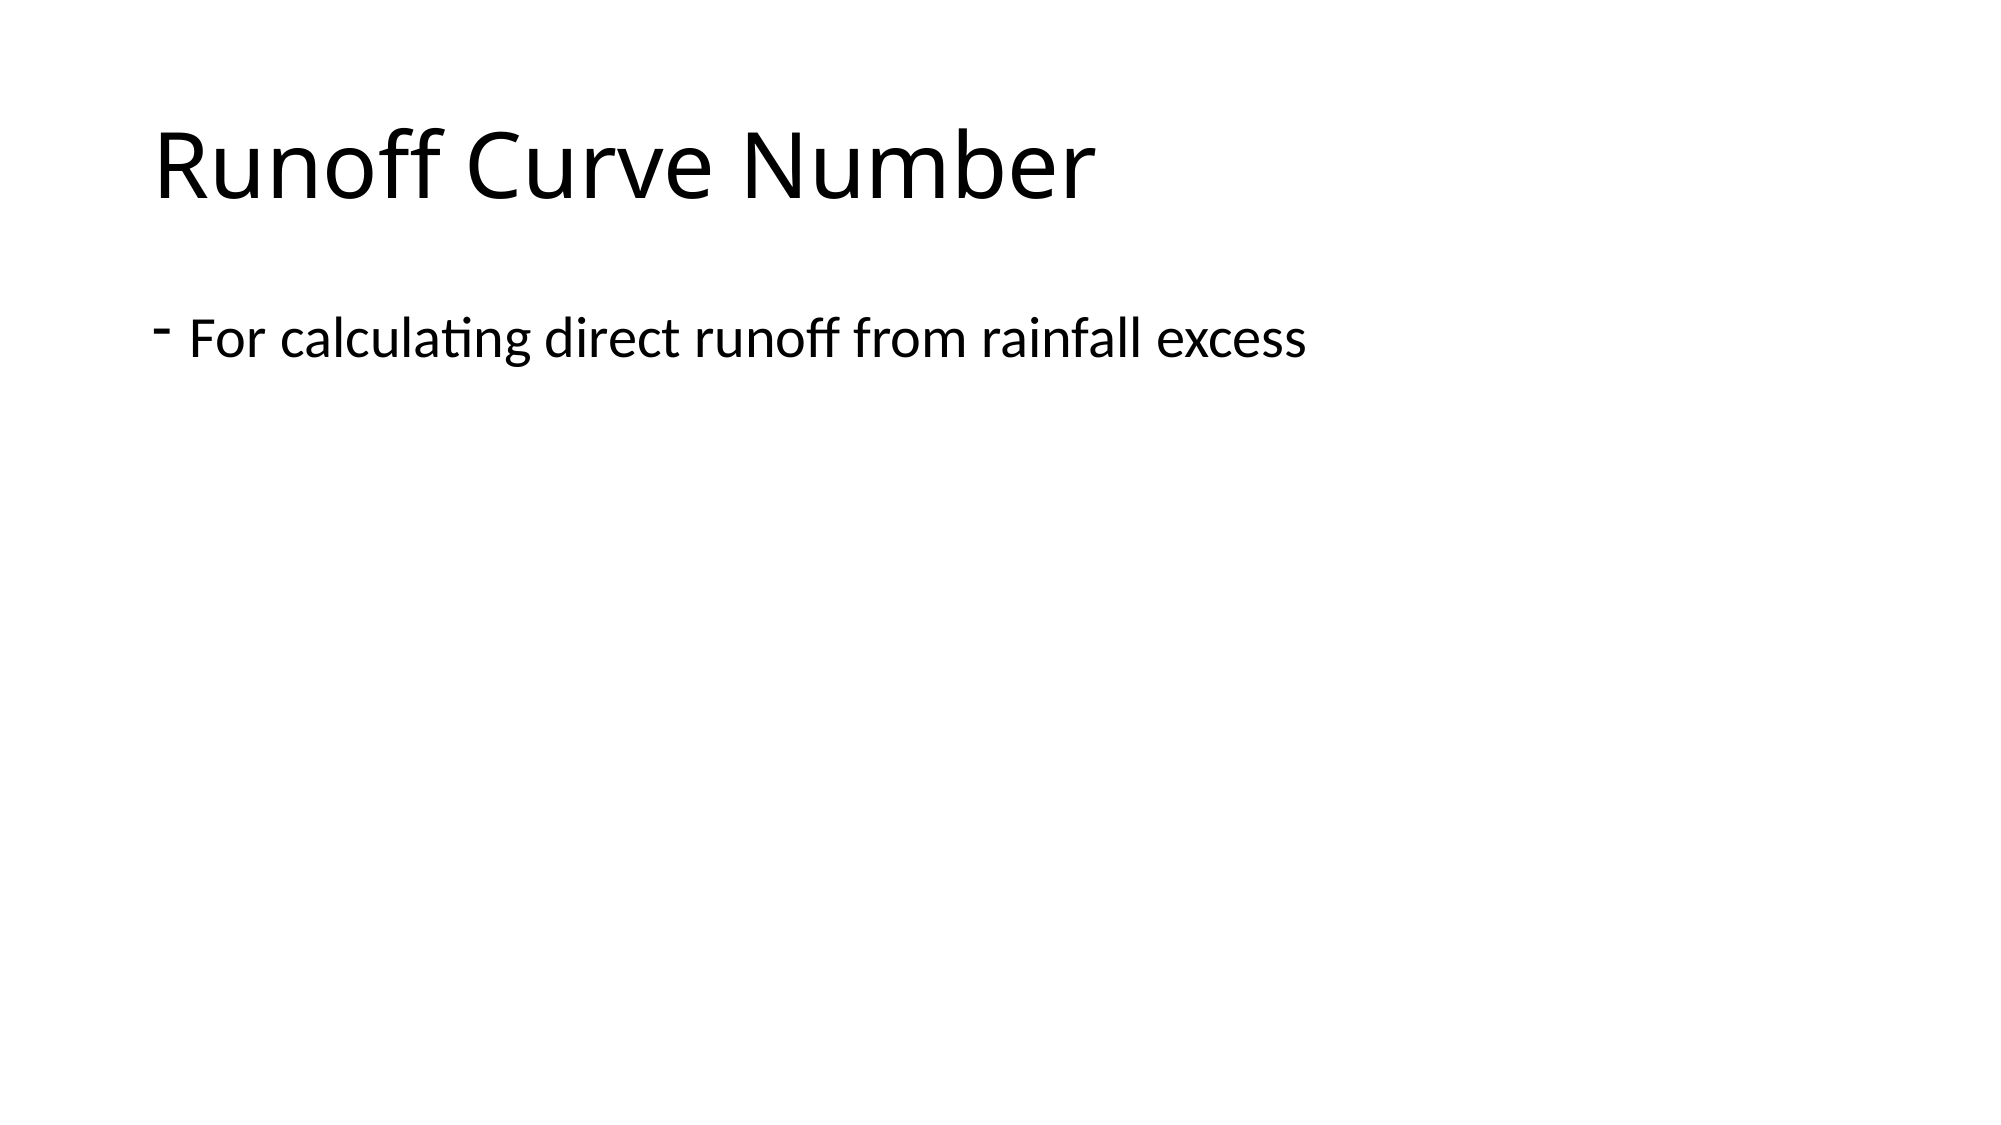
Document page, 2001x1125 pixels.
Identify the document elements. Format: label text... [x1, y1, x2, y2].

title Runoff Curve Number [137, 59, 1863, 278]
list For calculating direct runoff from rainfall excess [137, 299, 1791, 1060]
